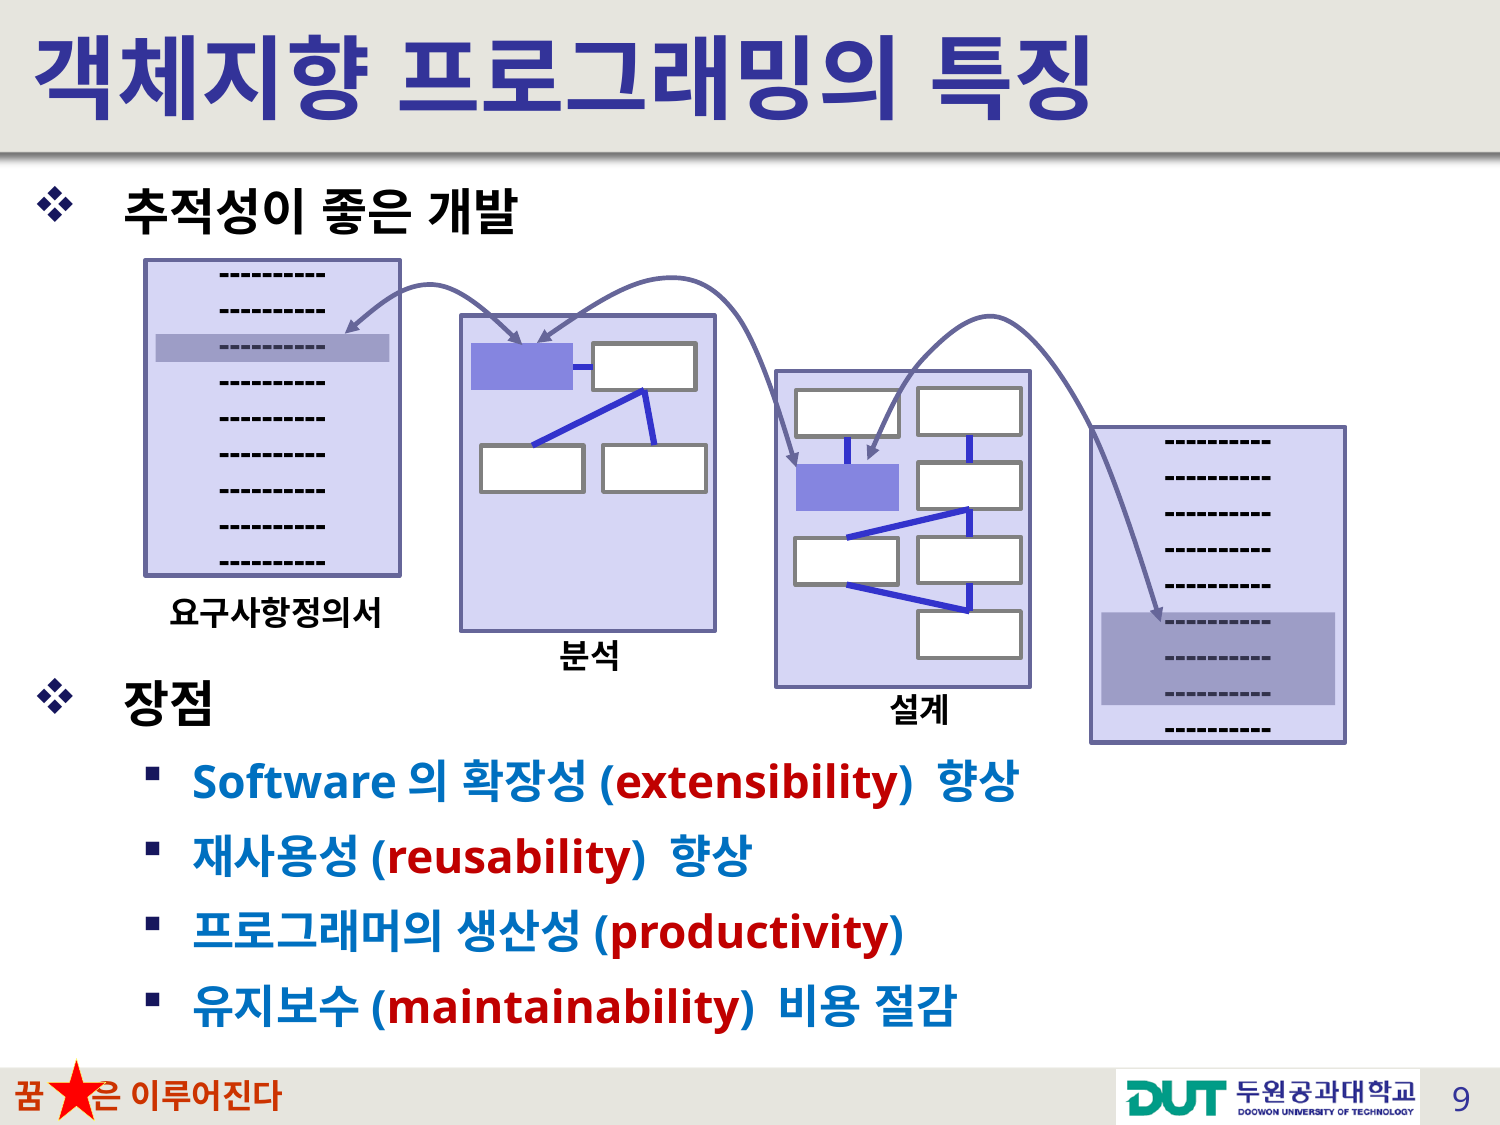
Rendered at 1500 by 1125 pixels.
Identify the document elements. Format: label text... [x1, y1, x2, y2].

picture [0, 1066, 1500, 1125]
picture [100, 1085, 113, 1090]
title 객체지향 프로그래밍의 특징 [17, 8, 1483, 142]
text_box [143, 259, 1346, 743]
list 추적성이 좋은 개발 장점 Software의 확장성(extensibility) 향상 재사용성(reusability) 향상 프로그래머의 생산성(productivity) 유지보수(maintainability) 비용 절감 [17, 160, 1487, 1067]
picture [0, 0, 1500, 173]
